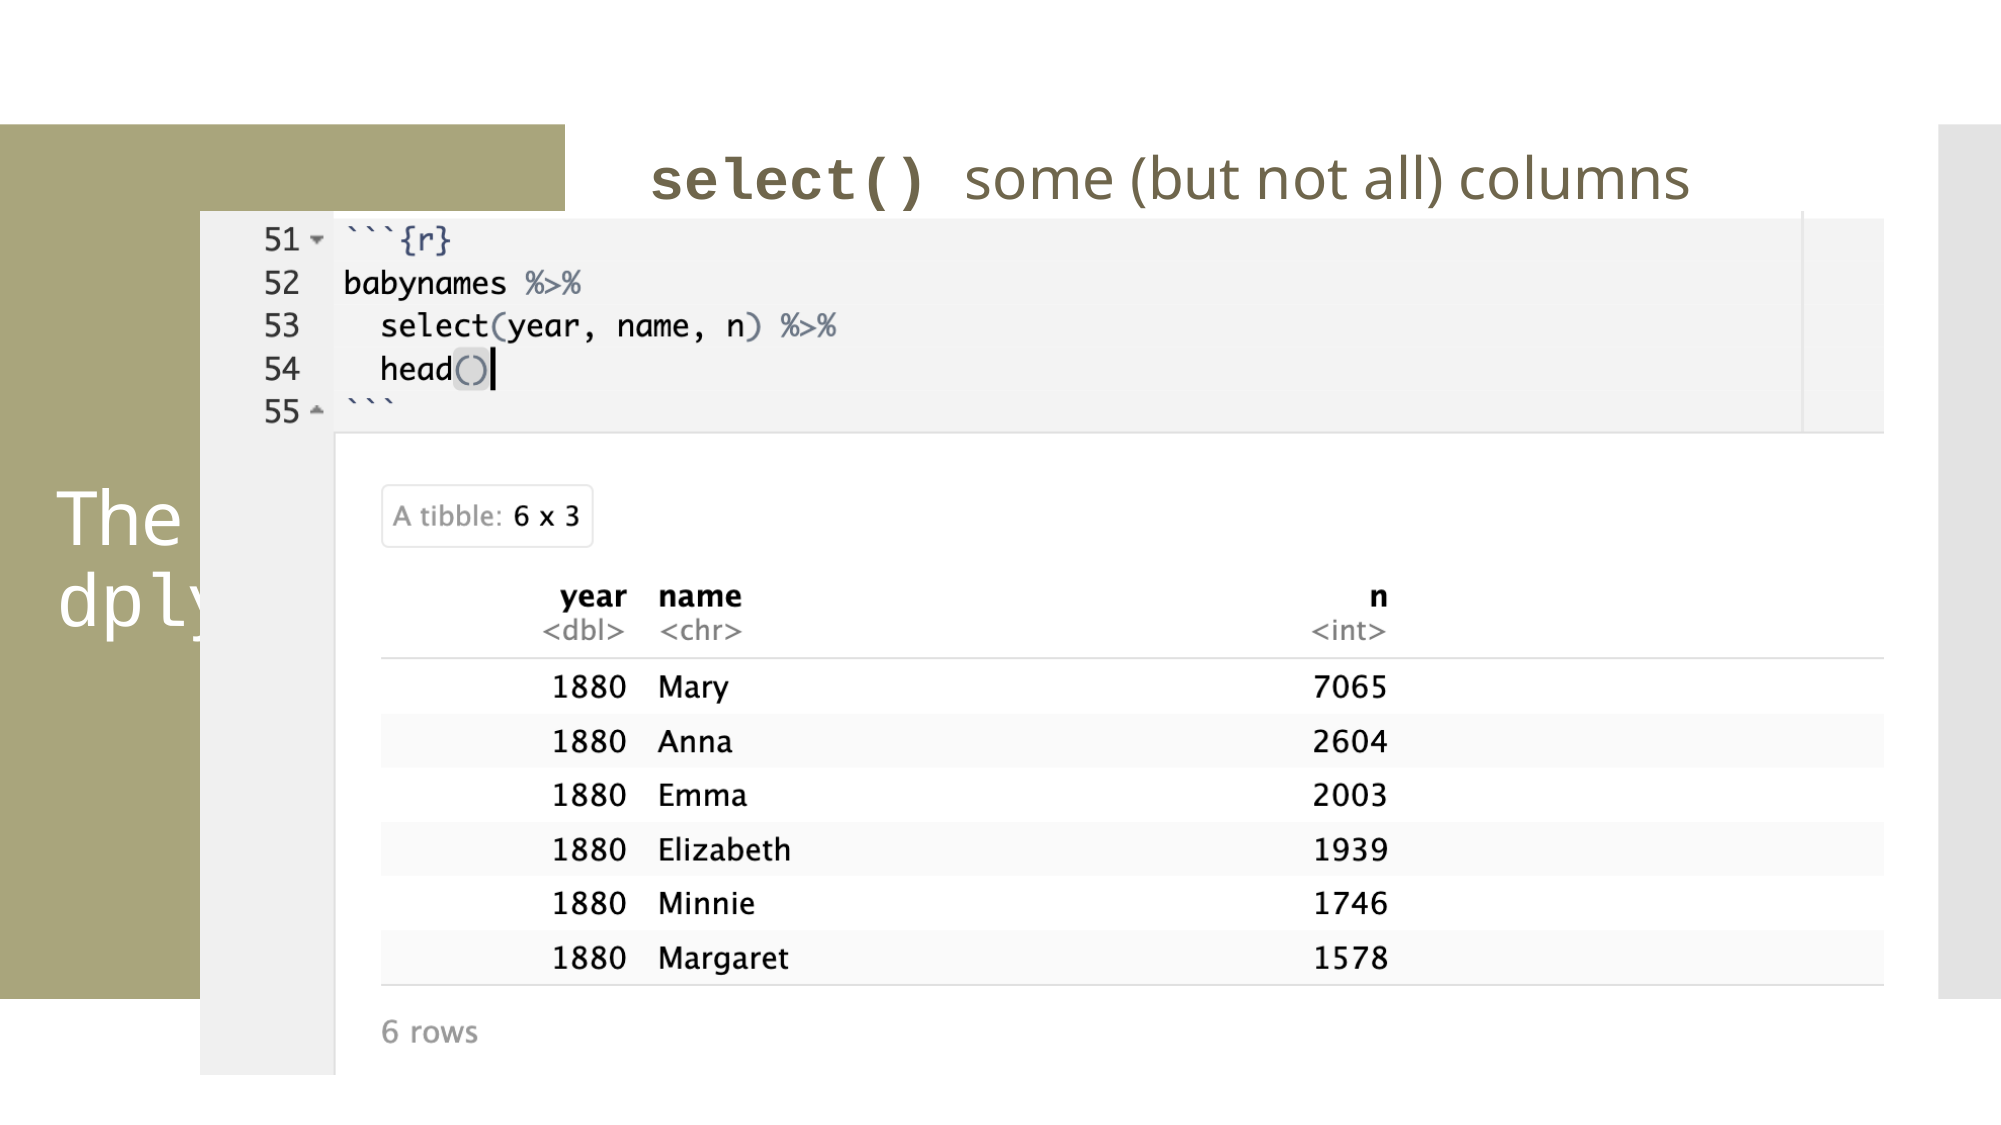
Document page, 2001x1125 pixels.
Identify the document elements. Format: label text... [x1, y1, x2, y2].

picture [200, 211, 1884, 1076]
title The 5 Verbs: dplyr [41, 184, 525, 940]
list select() some (but not all) columns [634, 141, 1907, 982]
